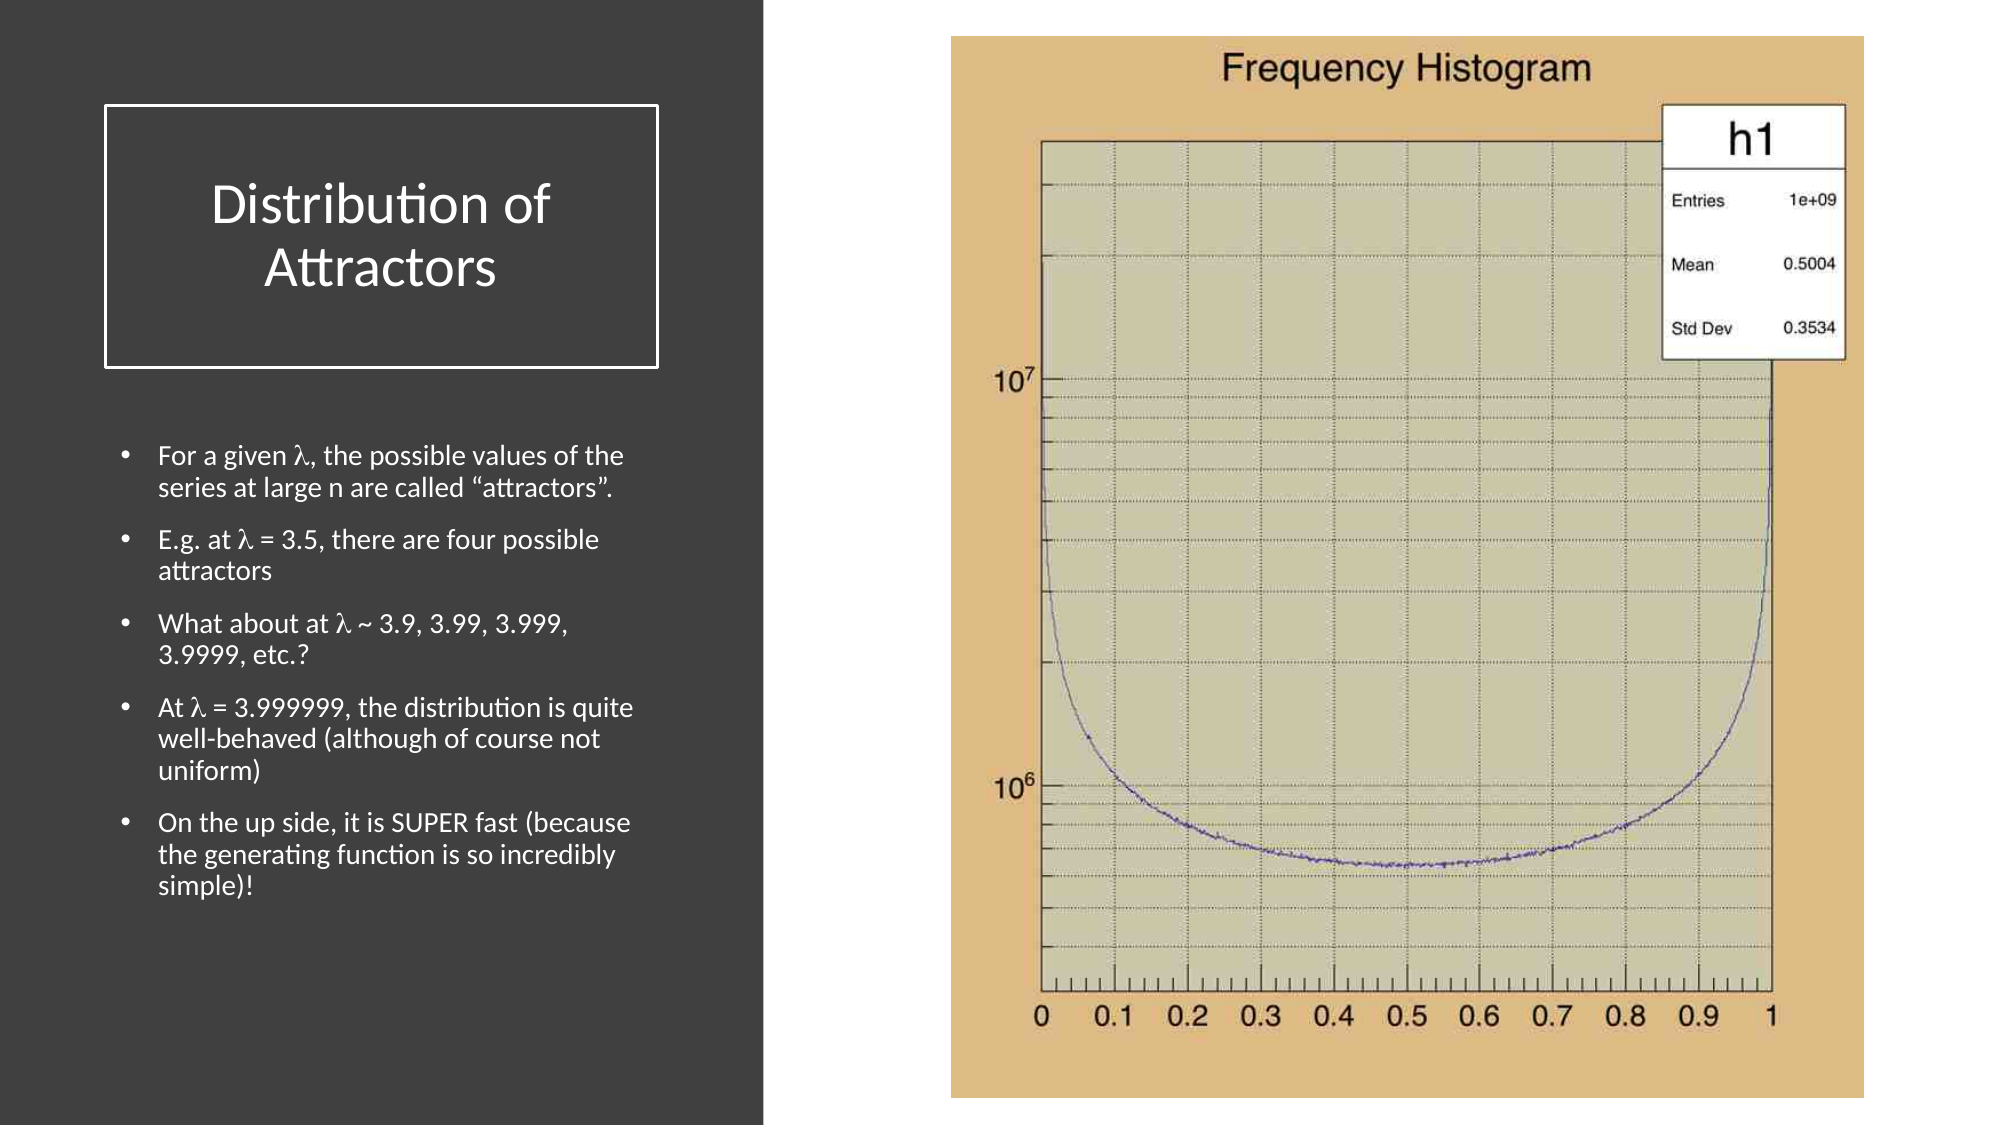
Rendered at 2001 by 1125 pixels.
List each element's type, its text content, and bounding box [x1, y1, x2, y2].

list For a given l, the possible values of the series at large n are called “attractors”. E.g. at l = 3.5, there are four possible attractors What about at l ~ 3.9, 3.99, 3.999, 3.9999, etc.? At l = 3.999999, the distribution is quite well-behaved (although of course not uniform) On the up side, it is SUPER fast (because the generating function is so incredibly simple)! [105, 432, 658, 994]
title Distribution of Attractors [105, 105, 658, 368]
text_box [0, 0, 764, 1125]
picture [951, 36, 1864, 1098]
